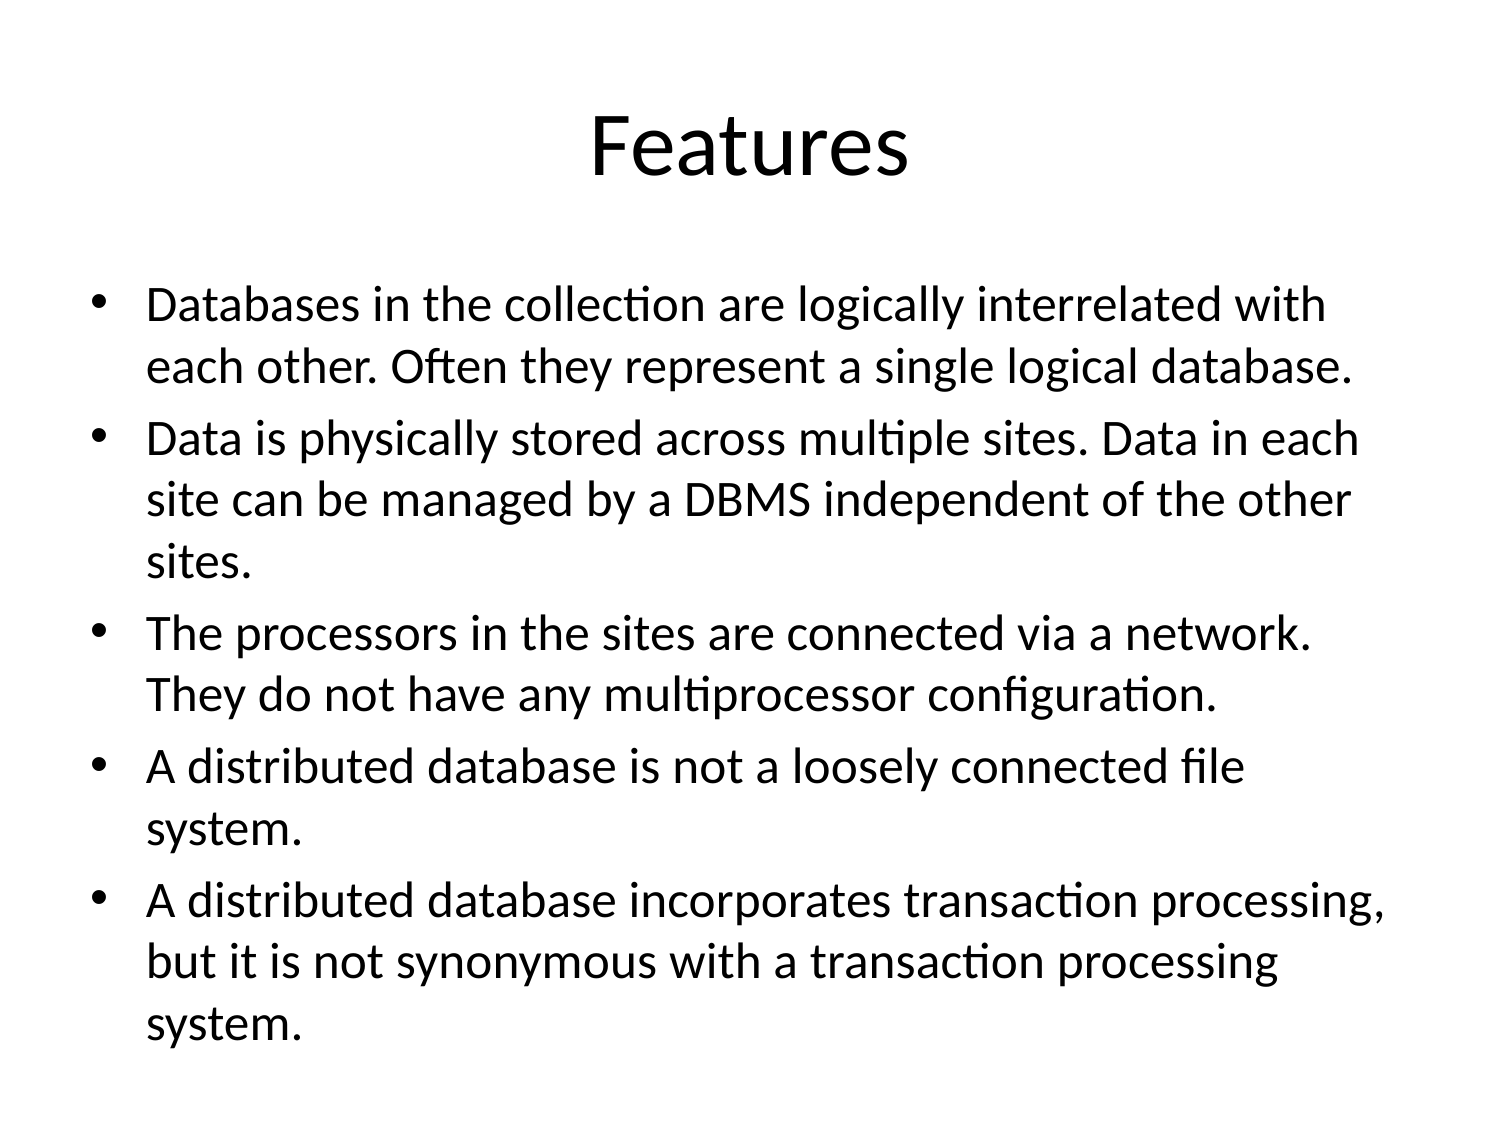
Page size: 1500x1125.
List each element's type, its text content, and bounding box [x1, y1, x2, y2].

list Databases in the collection are logically interrelated with each other. Often they represent a single logical database. Data is physically stored across multiple sites. Data in each site can be managed by a DBMS independent of the other sites. The processors in the sites are connected via a network. They do not have any multiprocessor configuration. A distributed database is not a loosely connected file system. A distributed database incorporates transaction processing, but it is not synonymous with a transaction processing system. [75, 262, 1425, 1063]
title Features [75, 45, 1425, 233]
